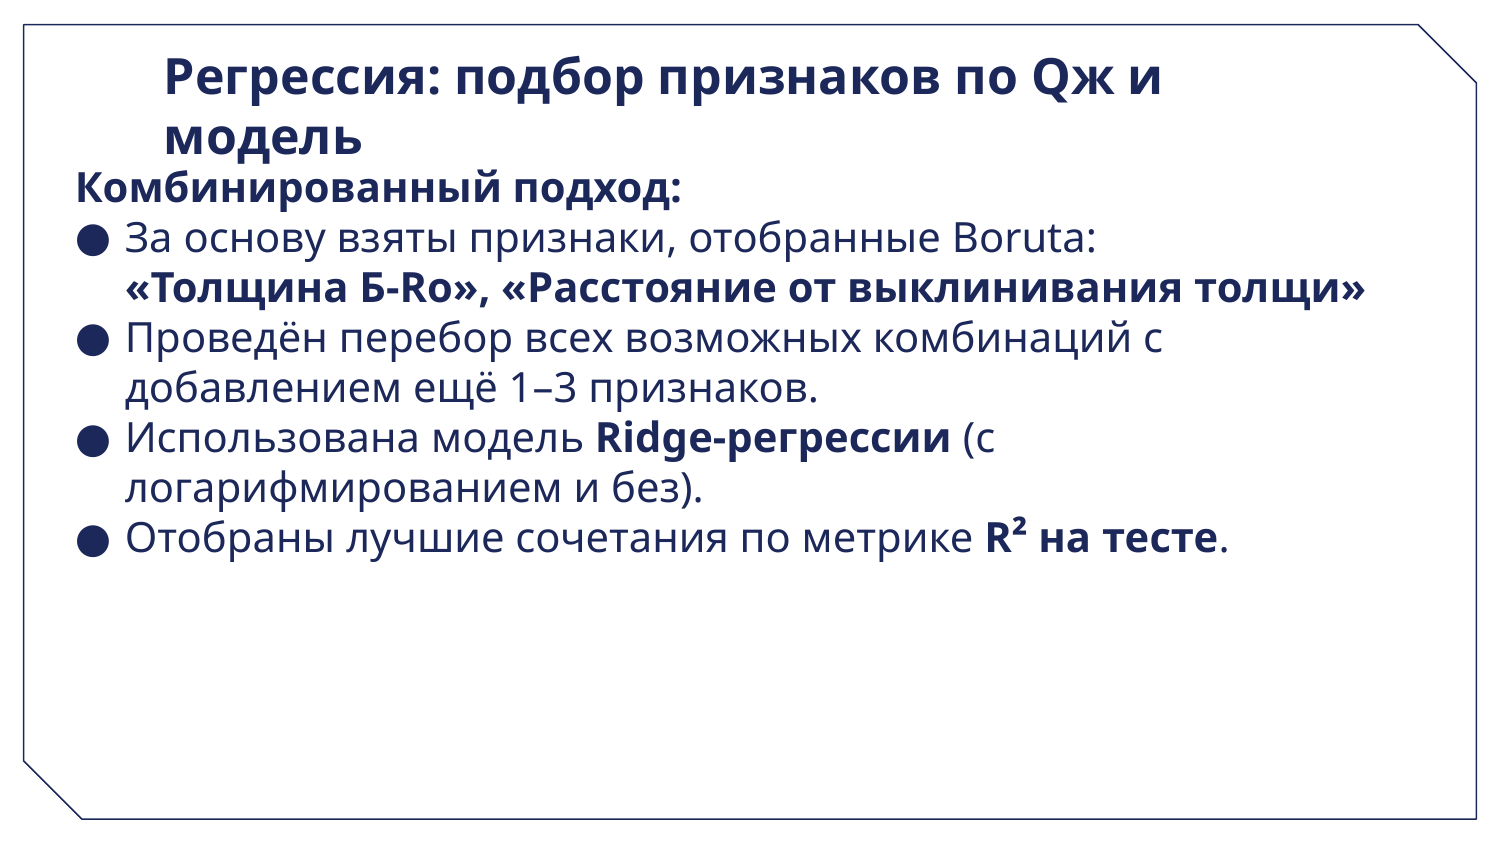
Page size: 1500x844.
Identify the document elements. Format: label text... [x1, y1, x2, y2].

subtitle Комбинированный подход: За основу взяты признаки, отобранные Boruta: «Толщина Б-Ro», «Расстояние от выклинивания толщи» Проведён перебор всех возможных комбинаций с добавлением ещё 1–3 признаков. Использована модель Ridge-регрессии (с логарифмированием и без). Отобраны лучшие сочетания по метрике R² на тесте. [34, 145, 1446, 834]
title Регрессия: подбор признаков по Qж и модель [148, 29, 1332, 124]
